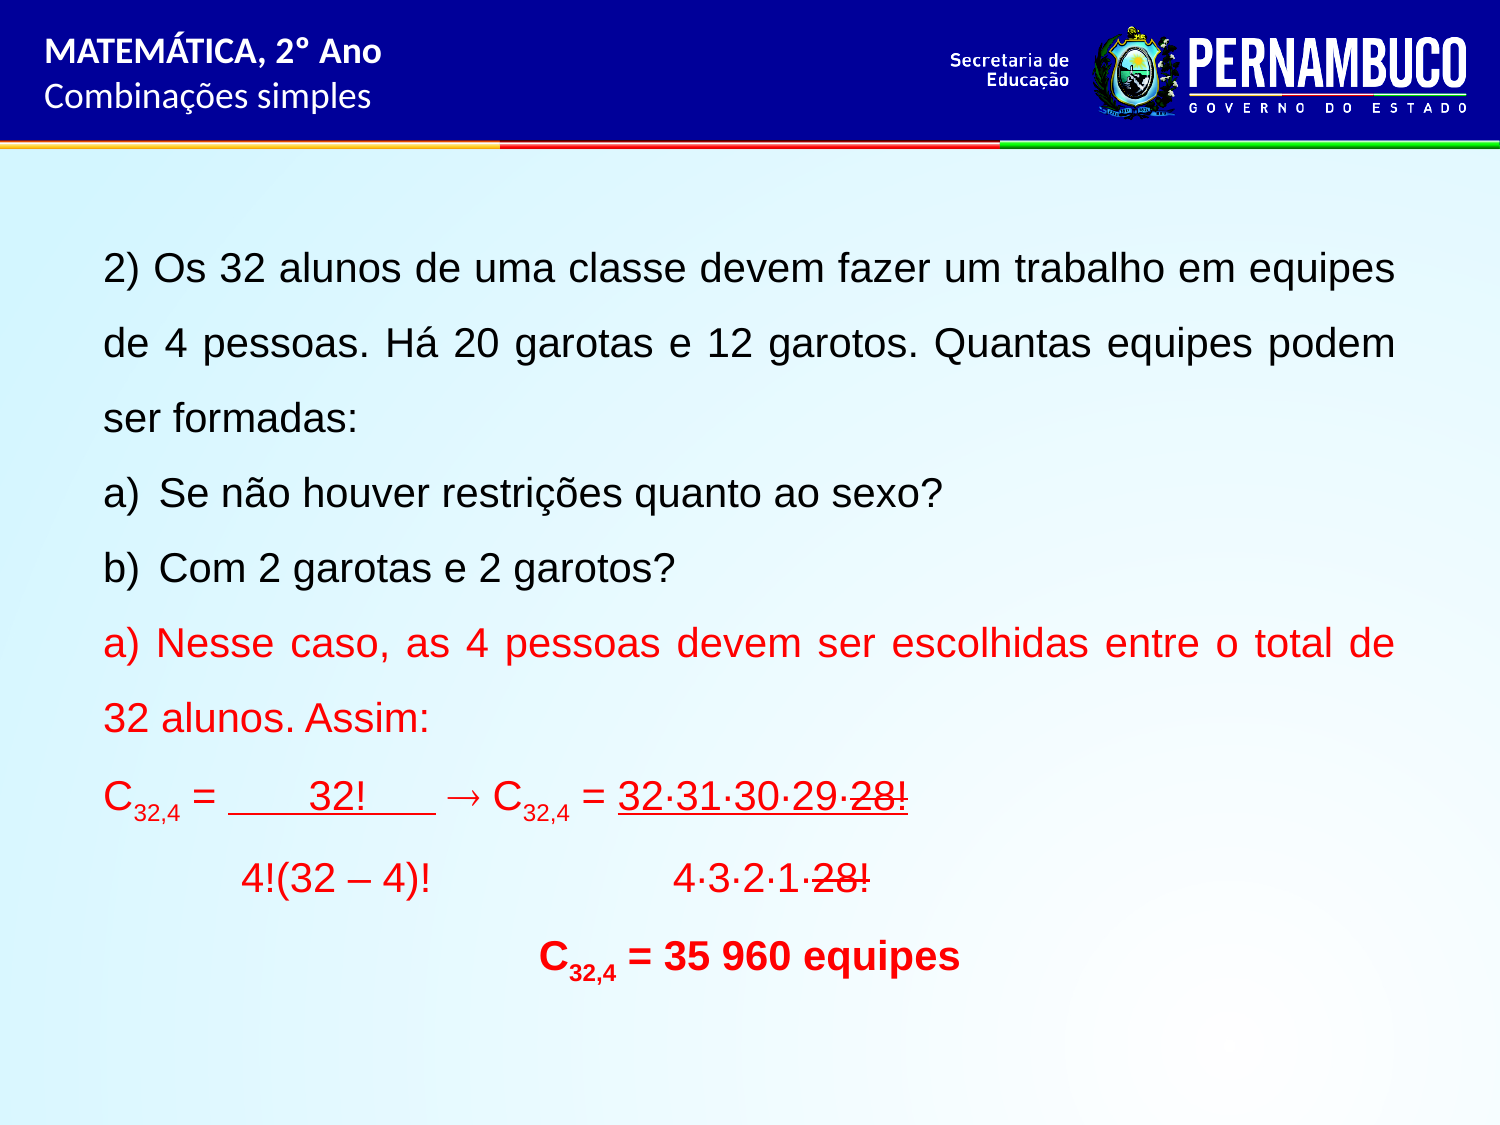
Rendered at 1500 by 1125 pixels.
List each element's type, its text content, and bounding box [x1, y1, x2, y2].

text_box 2) Os 32 alunos de uma classe devem fazer um trabalho em equipes de 4 pessoas. Há 20 garotas e 12 garotos. Quantas equipes podem ser formadas: Se não houver restrições quanto ao sexo? Com 2 garotas e 2 garotos? a) Nesse caso, as 4 pessoas devem ser escolhidas entre o total de 32 alunos. Assim: C32,4 = 32!  C32,4 = 32∙31∙30∙29∙28! 4!(32 – 4)! 4∙3∙2∙1∙28! C32,4 = 35 960 equipes [88, 208, 1412, 994]
text_box MATEMÁTICA, 2º Ano Combinações simples [29, 18, 1022, 124]
picture [0, 0, 1500, 1125]
